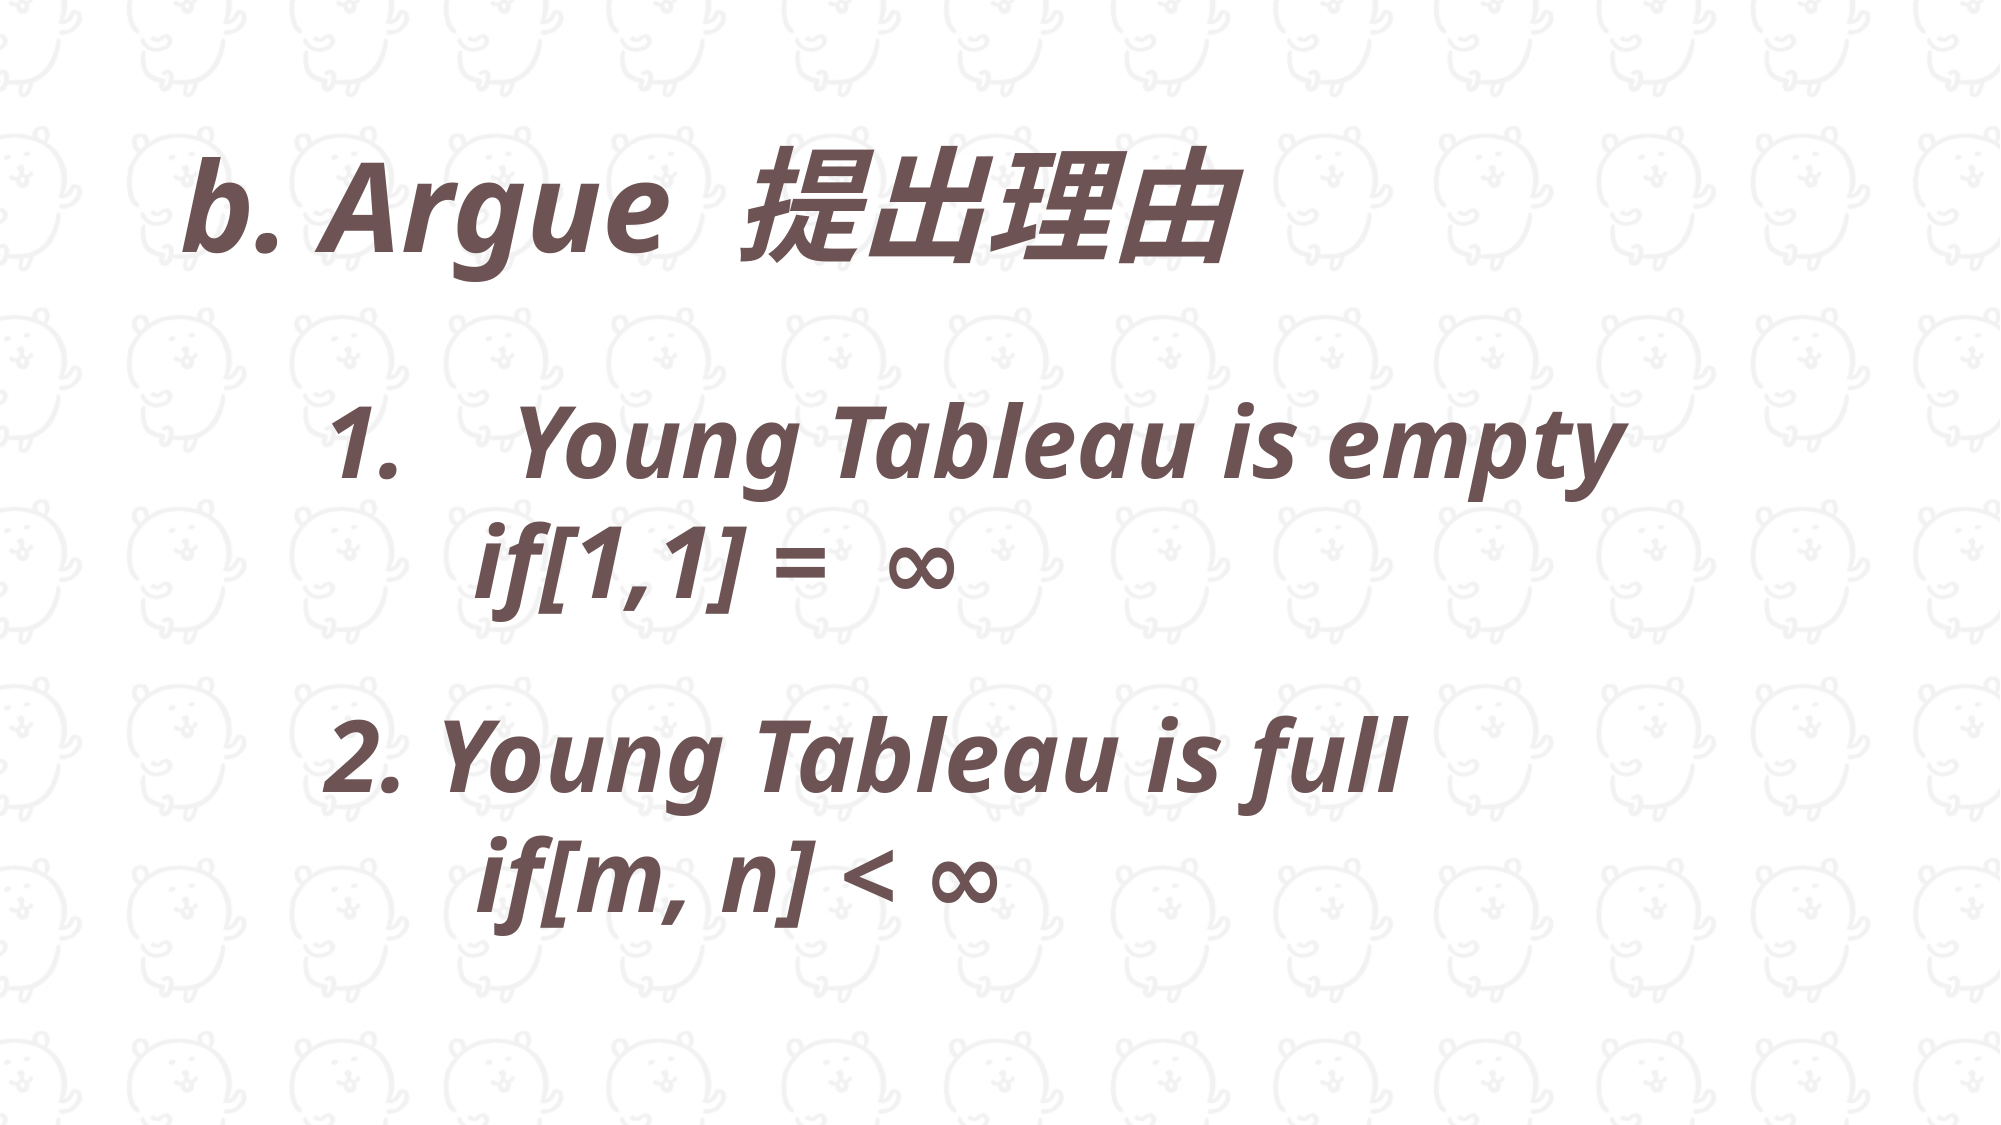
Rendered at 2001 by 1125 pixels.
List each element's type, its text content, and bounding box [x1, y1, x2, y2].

text_box b. Argue 提出理由 [165, 119, 1250, 285]
text_box 2. Young Tableau is full if[m, n] < ∞ [311, 685, 1423, 941]
text_box Young Tableau is empty if[1,1] = ∞ [309, 370, 1641, 626]
